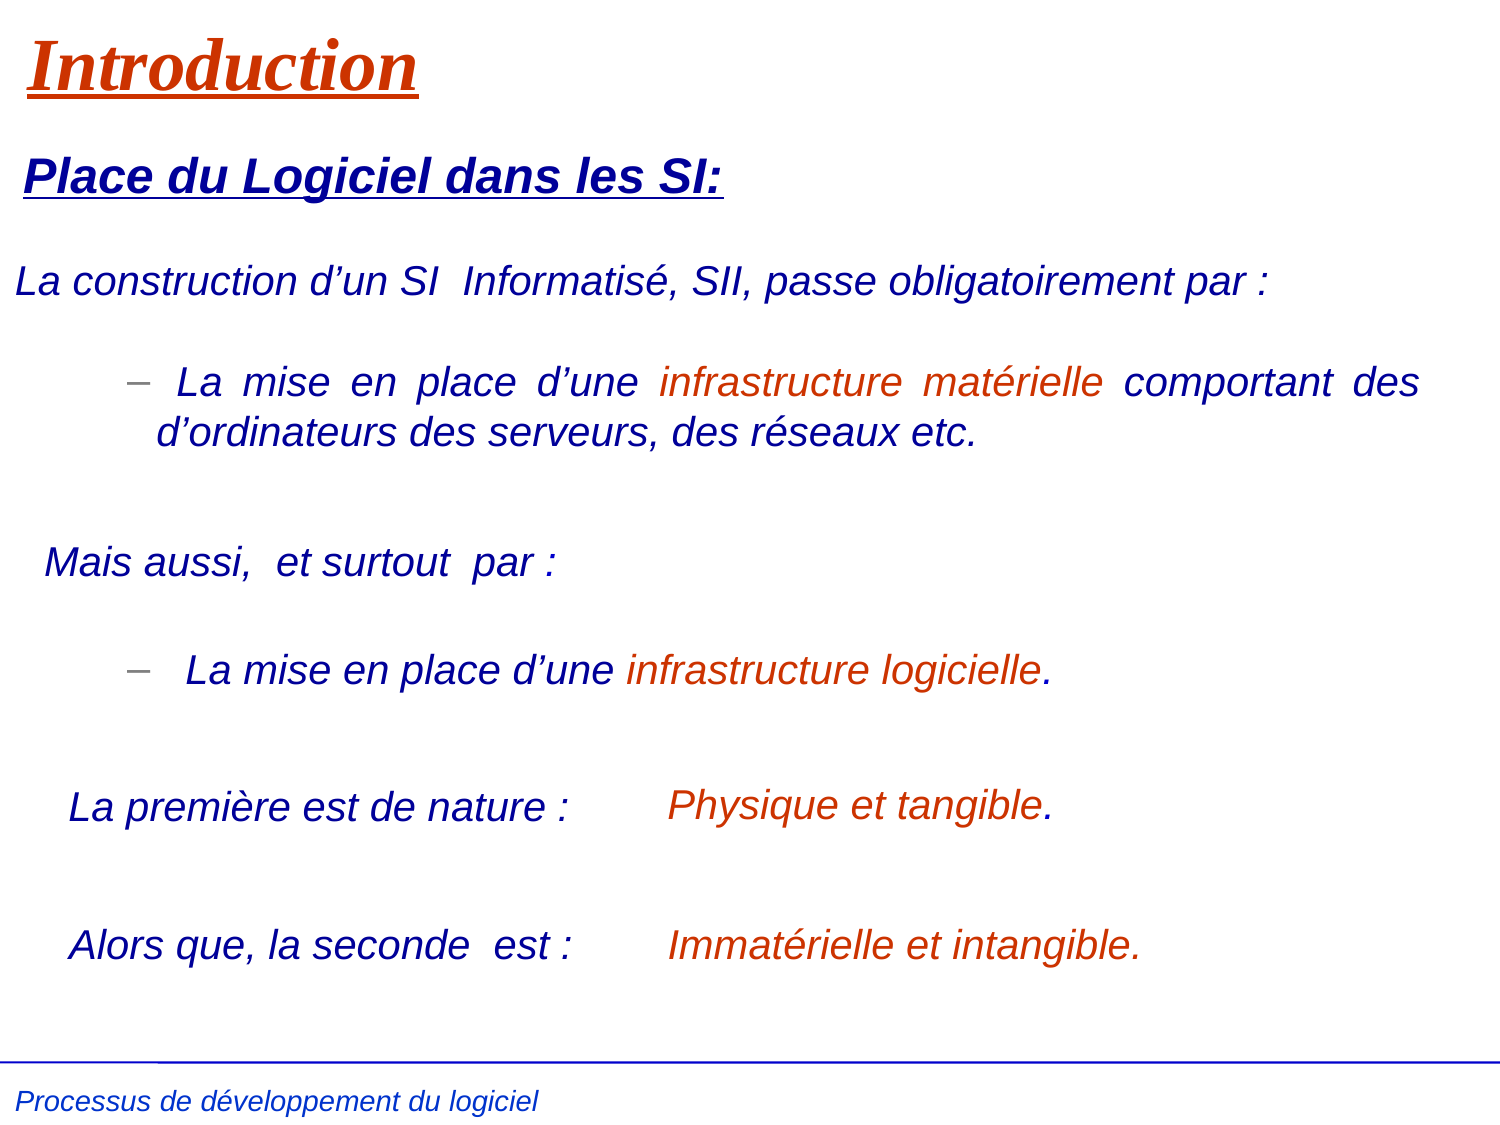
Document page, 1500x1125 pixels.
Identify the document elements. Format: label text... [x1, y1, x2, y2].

text_box Physique et tangible. [641, 770, 1114, 836]
text_box La construction d’un SI Informatisé, SII, passe obligatoirement par : [0, 246, 1436, 309]
text_box Place du Logiciel dans les SI: [8, 136, 762, 225]
text_box La mise en place d’une infrastructure matérielle comportant des d’ordinateurs des serveurs, des réseaux etc. [112, 347, 1436, 463]
text_box Immatérielle et intangible. [641, 910, 1283, 976]
text_box Mais aussi, et surtout par : [29, 527, 609, 592]
text_box Alors que, la seconde est : [54, 910, 608, 976]
title Introduction [12, 24, 1051, 113]
text_box Processus de développement du logiciel L .Kzaz [0, 1075, 1500, 1125]
text_box La mise en place d’une infrastructure logicielle. [112, 635, 1436, 701]
text_box La première est de nature : [53, 772, 608, 838]
